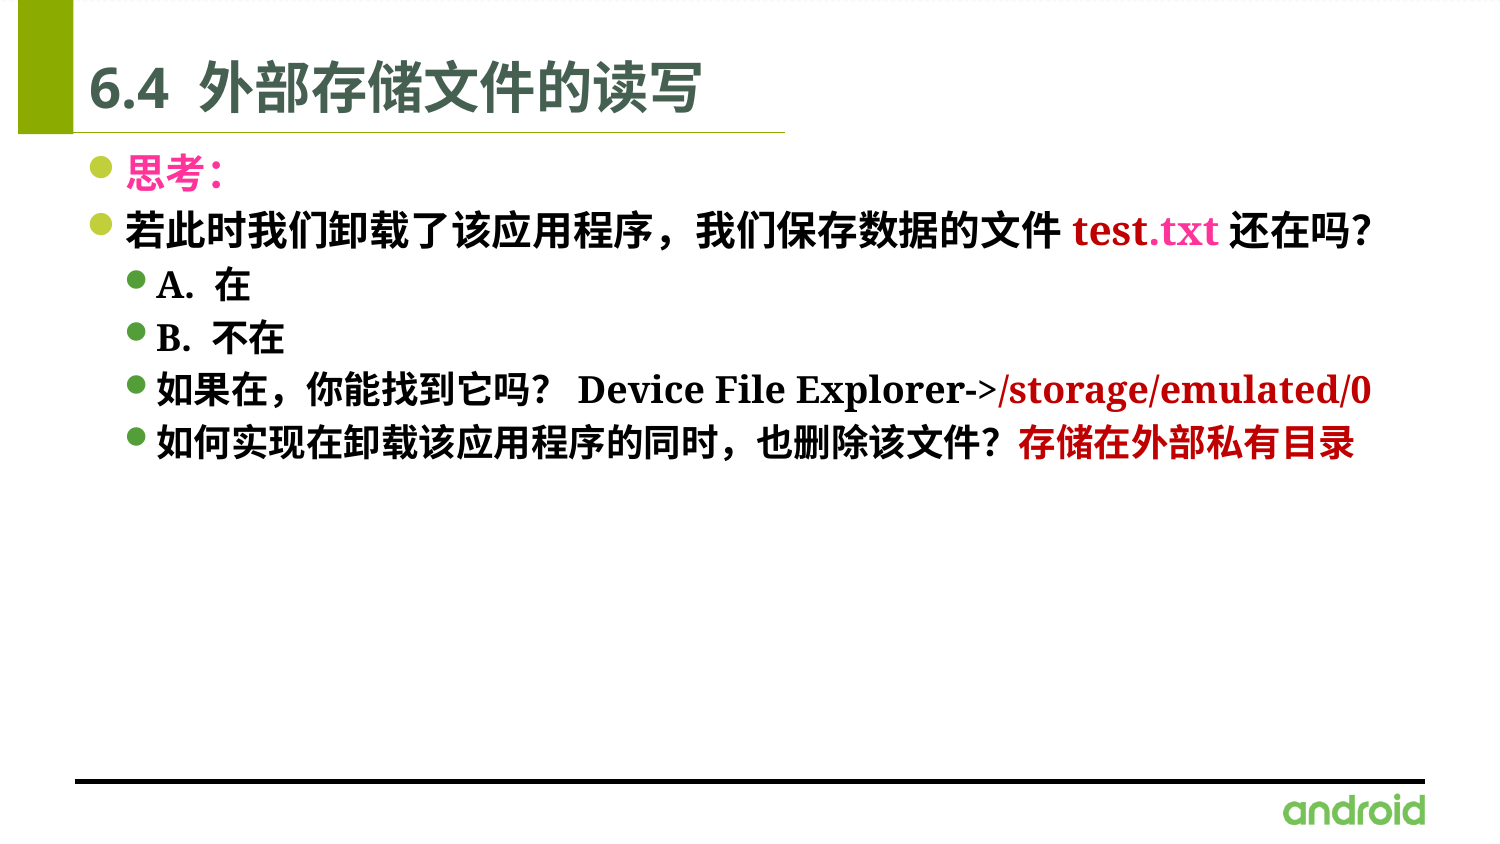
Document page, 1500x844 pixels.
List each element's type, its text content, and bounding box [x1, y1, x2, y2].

title 6.4 外部存储文件的读写 [75, 16, 1425, 120]
list 思考： 若此时我们卸载了该应用程序，我们保存数据的文件test.txt还在吗？ A. 在 B. 不在 如果在，你能找到它吗？Device File Explorer->/storage/emulated/0 如何实现在卸载该应用程序的同时，也删除该文件？存储在外部私有目录 [75, 142, 1425, 779]
picture [1283, 793, 1425, 825]
